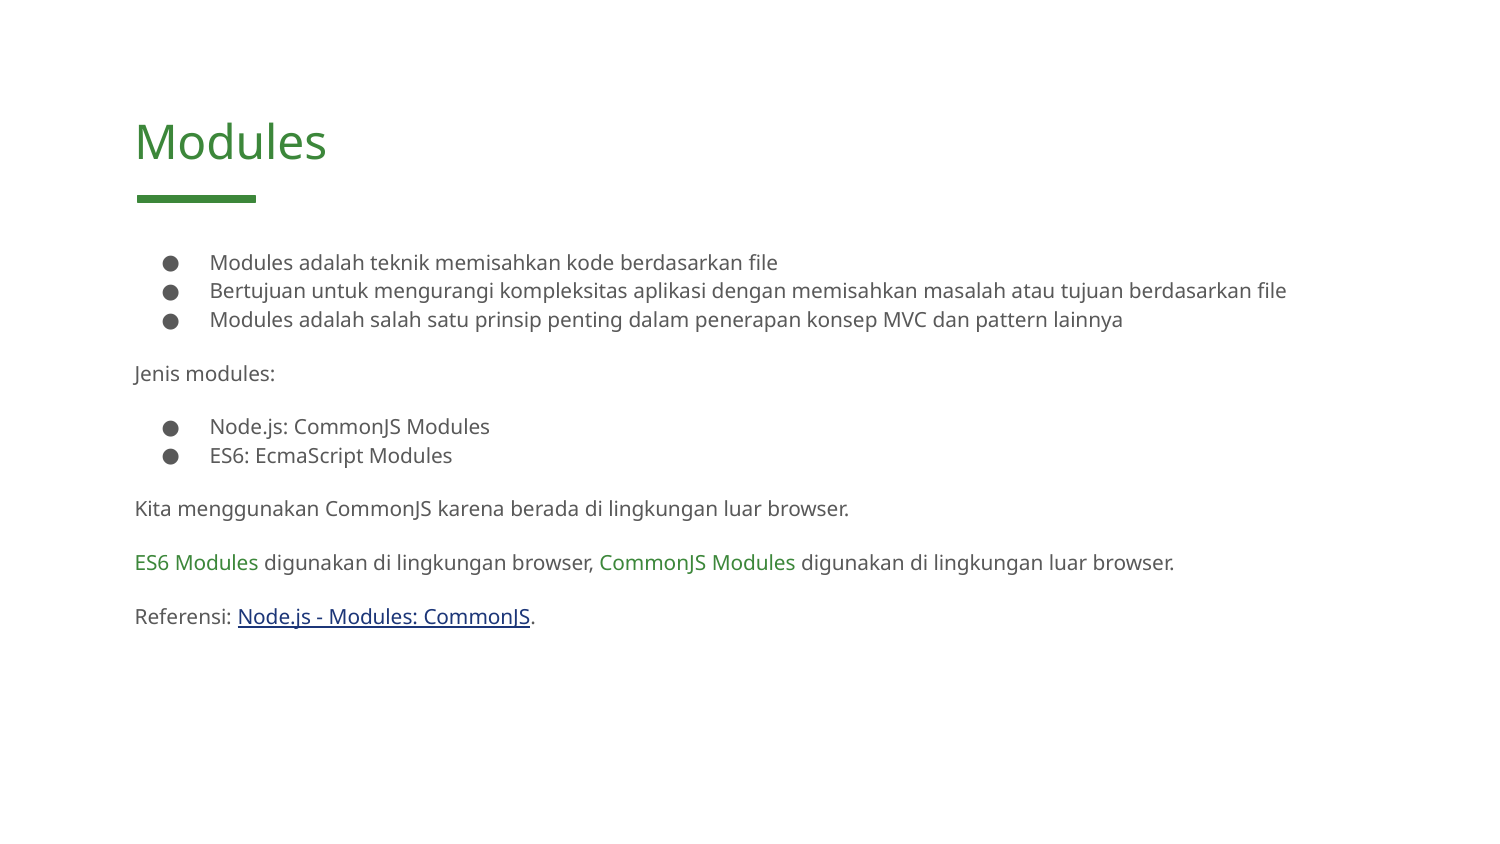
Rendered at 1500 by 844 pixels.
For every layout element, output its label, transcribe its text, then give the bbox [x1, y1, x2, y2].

text_box [137, 196, 256, 202]
list Modules adalah teknik memisahkan kode berdasarkan file Bertujuan untuk mengurangi kompleksitas aplikasi dengan memisahkan masalah atau tujuan berdasarkan file Modules adalah salah satu prinsip penting dalam penerapan konsep MVC dan pattern lainnya Jenis modules: Node.js: CommonJS Modules ES6: EcmaScript Modules Kita menggunakan CommonJS karena berada di lingkungan luar browser. ES6 Modules digunakan di lingkungan browser, CommonJS Modules digunakan di lingkungan luar browser. Referensi: Node.js - Modules: CommonJS. [119, 230, 1381, 712]
title Modules [119, 97, 1381, 185]
